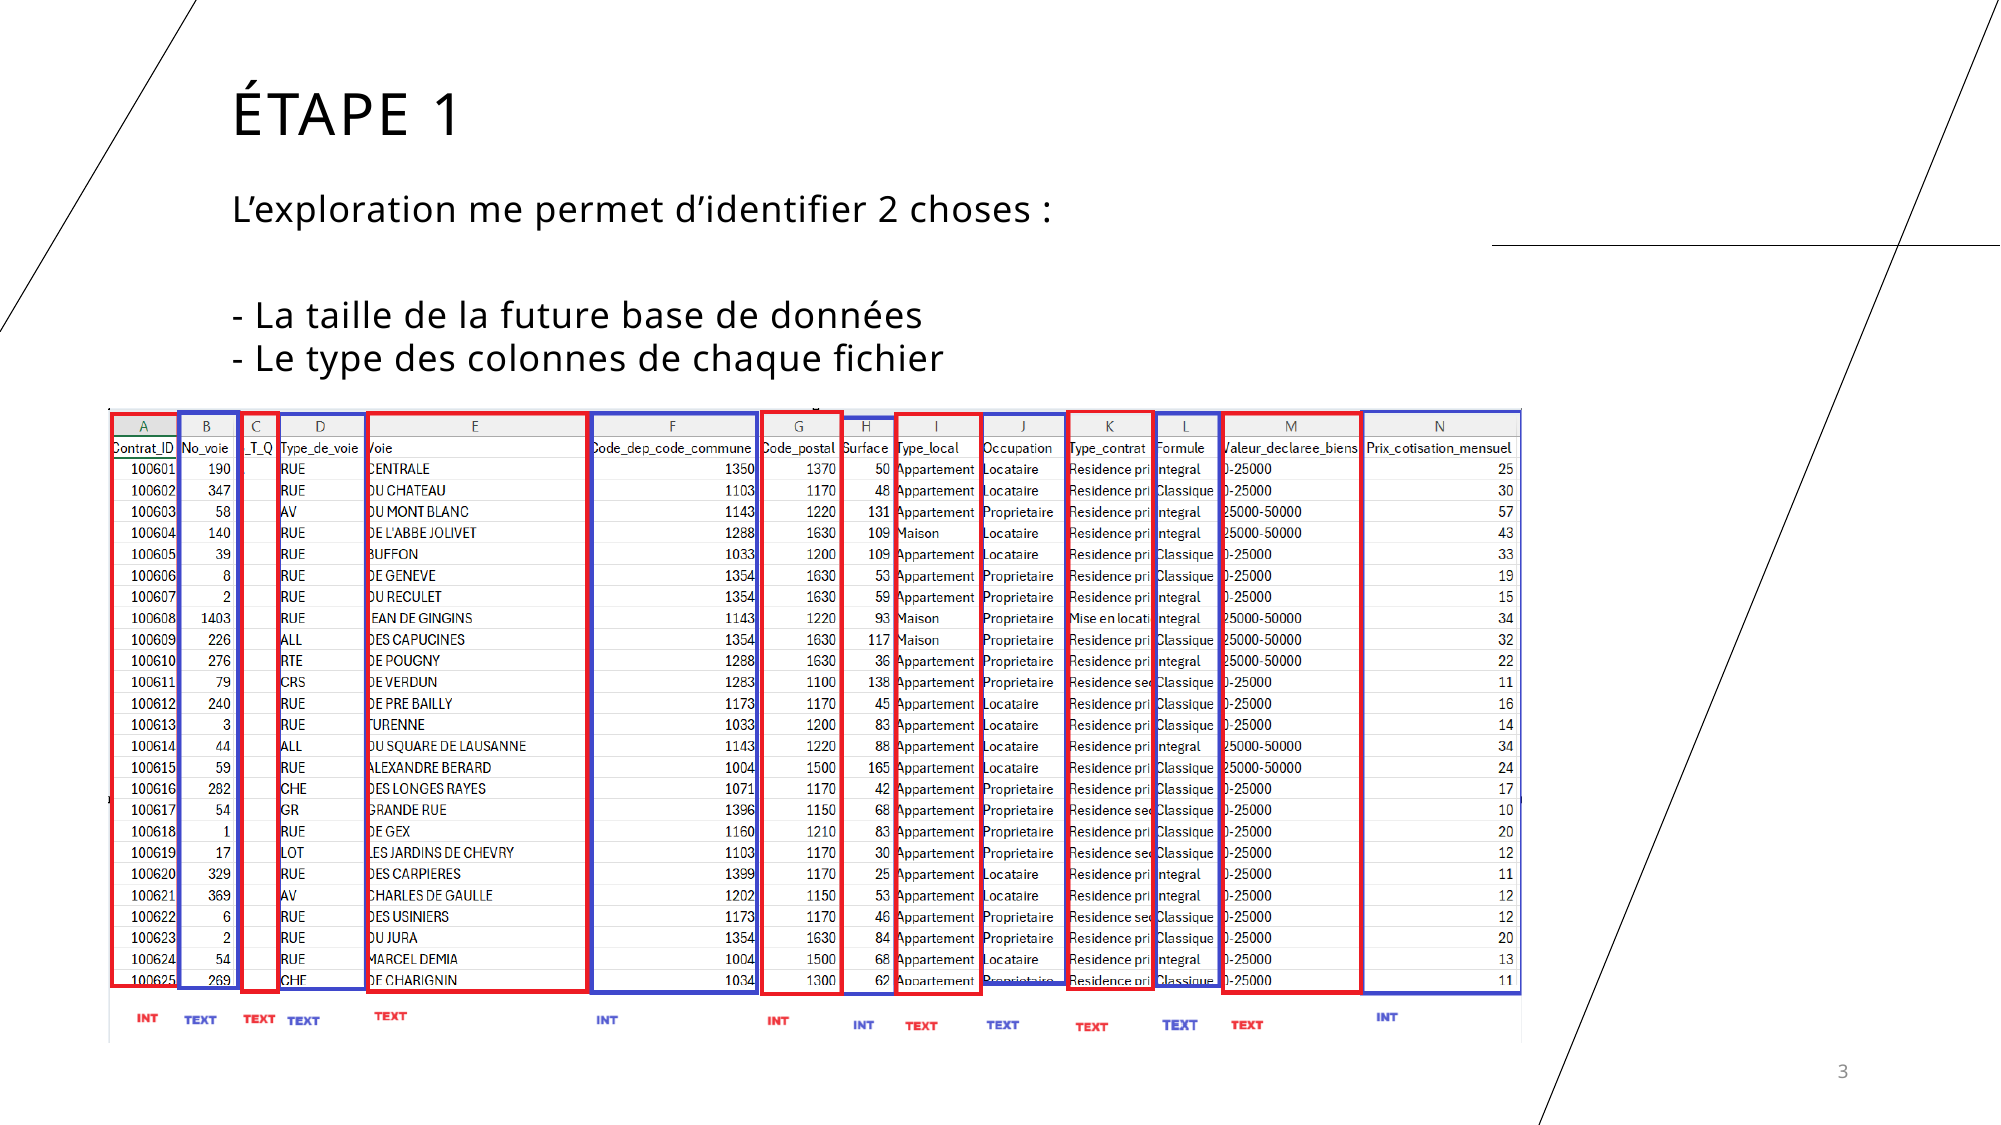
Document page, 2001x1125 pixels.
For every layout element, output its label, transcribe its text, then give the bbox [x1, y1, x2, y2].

slide_number 3 [1701, 1042, 1864, 1103]
list L’exploration me permet d’identifier 2 choses : - La taille de la future base de données - Le type des colonnes de chaque fichier [216, 179, 1413, 387]
title Étape 1 [216, 69, 1413, 157]
picture [108, 408, 1522, 1043]
